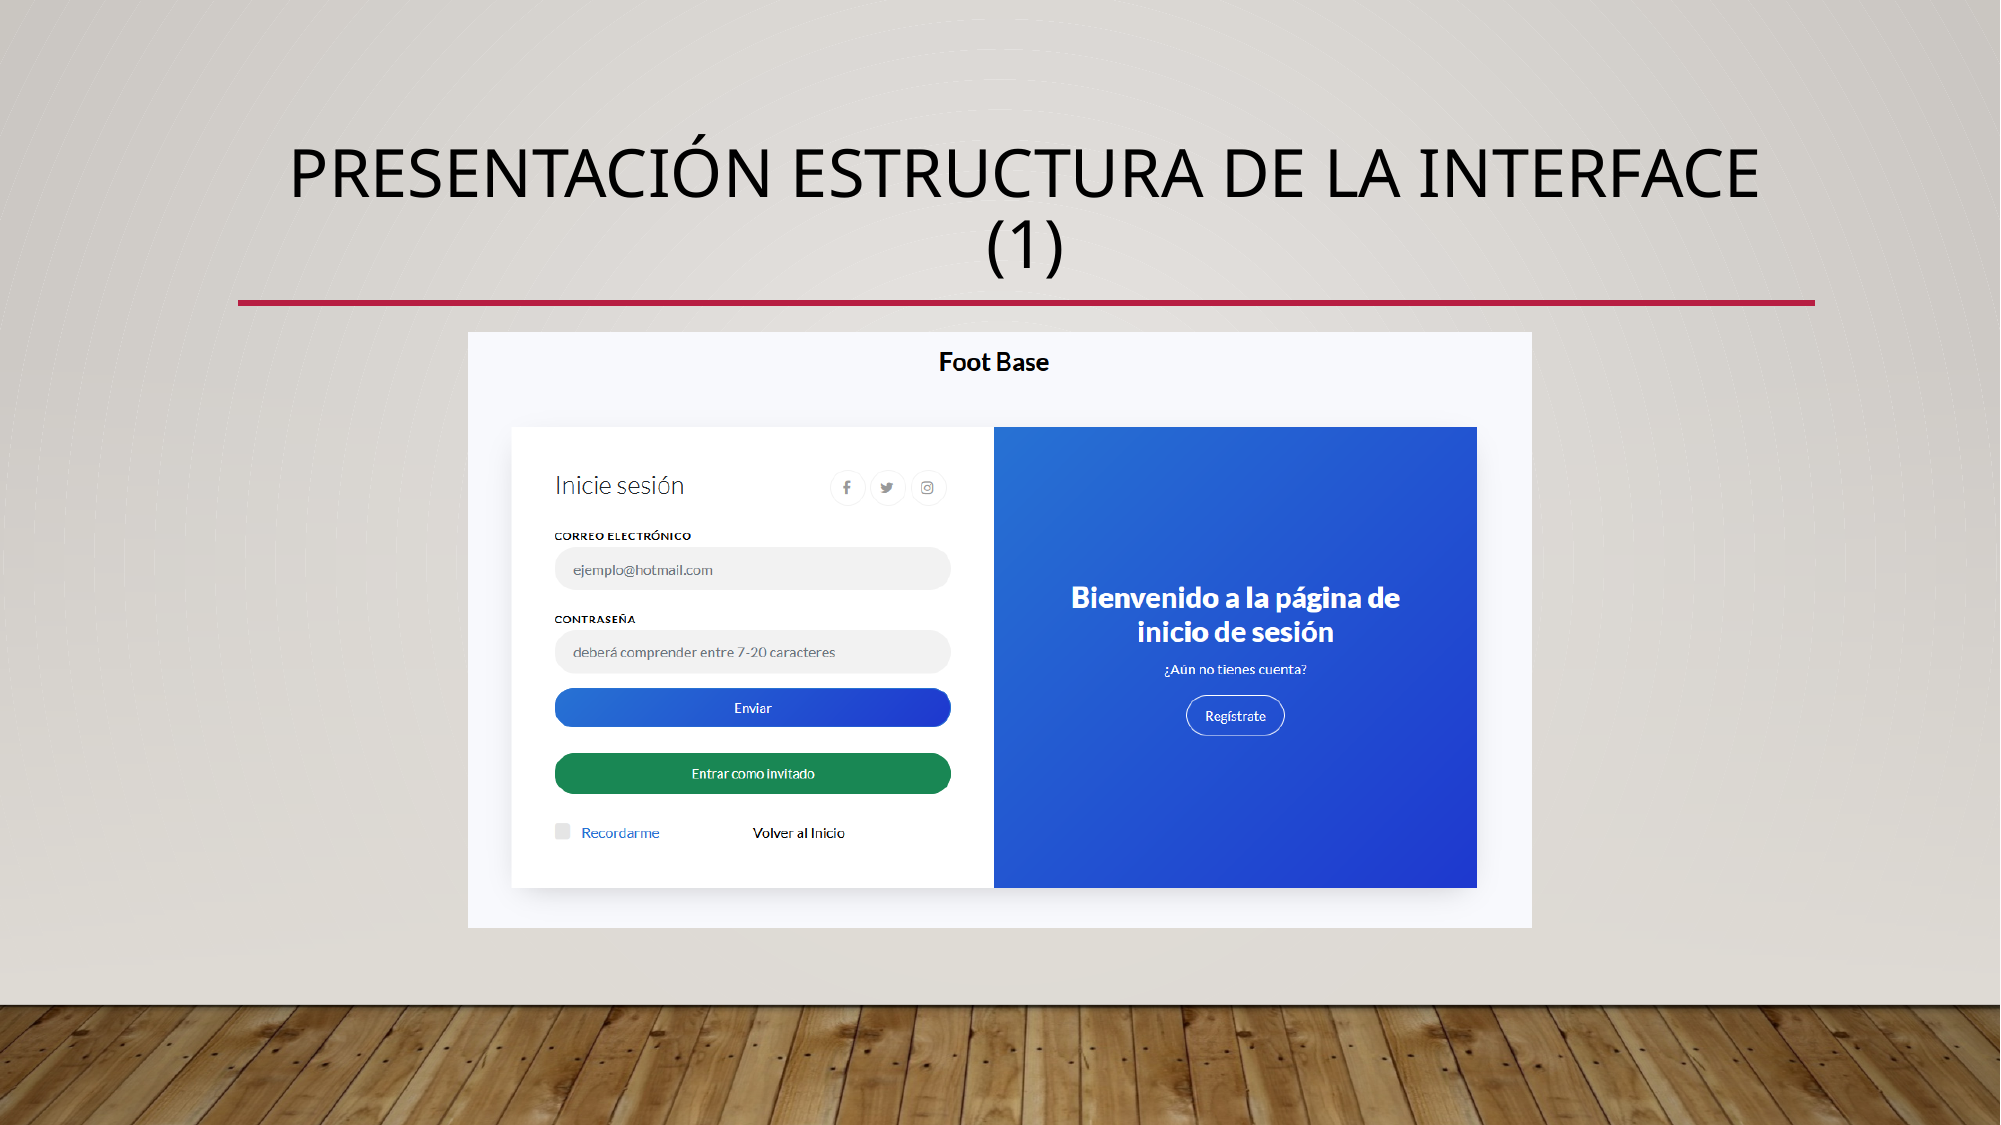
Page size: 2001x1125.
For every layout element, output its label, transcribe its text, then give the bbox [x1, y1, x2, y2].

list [467, 331, 1532, 928]
picture [0, 1005, 2000, 1125]
title Presentación estructura de la interface (1) [238, 131, 1814, 305]
